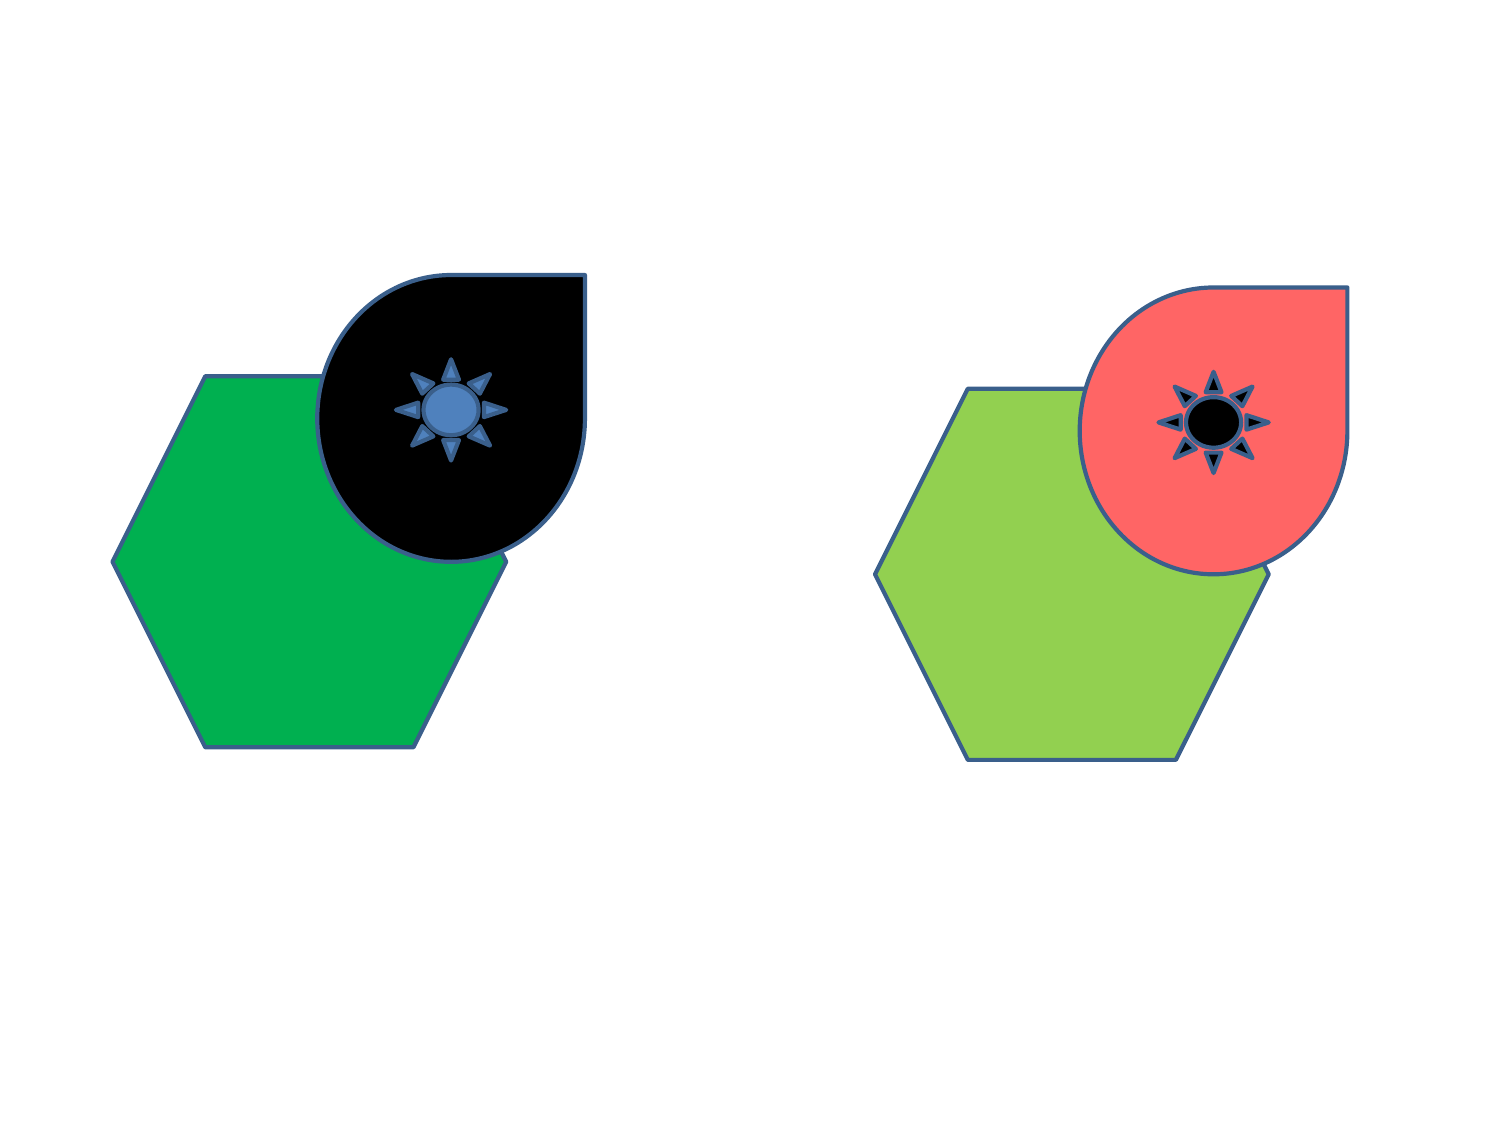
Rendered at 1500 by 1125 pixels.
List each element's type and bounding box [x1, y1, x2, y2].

text_box [112, 274, 586, 748]
text_box [874, 287, 1348, 761]
